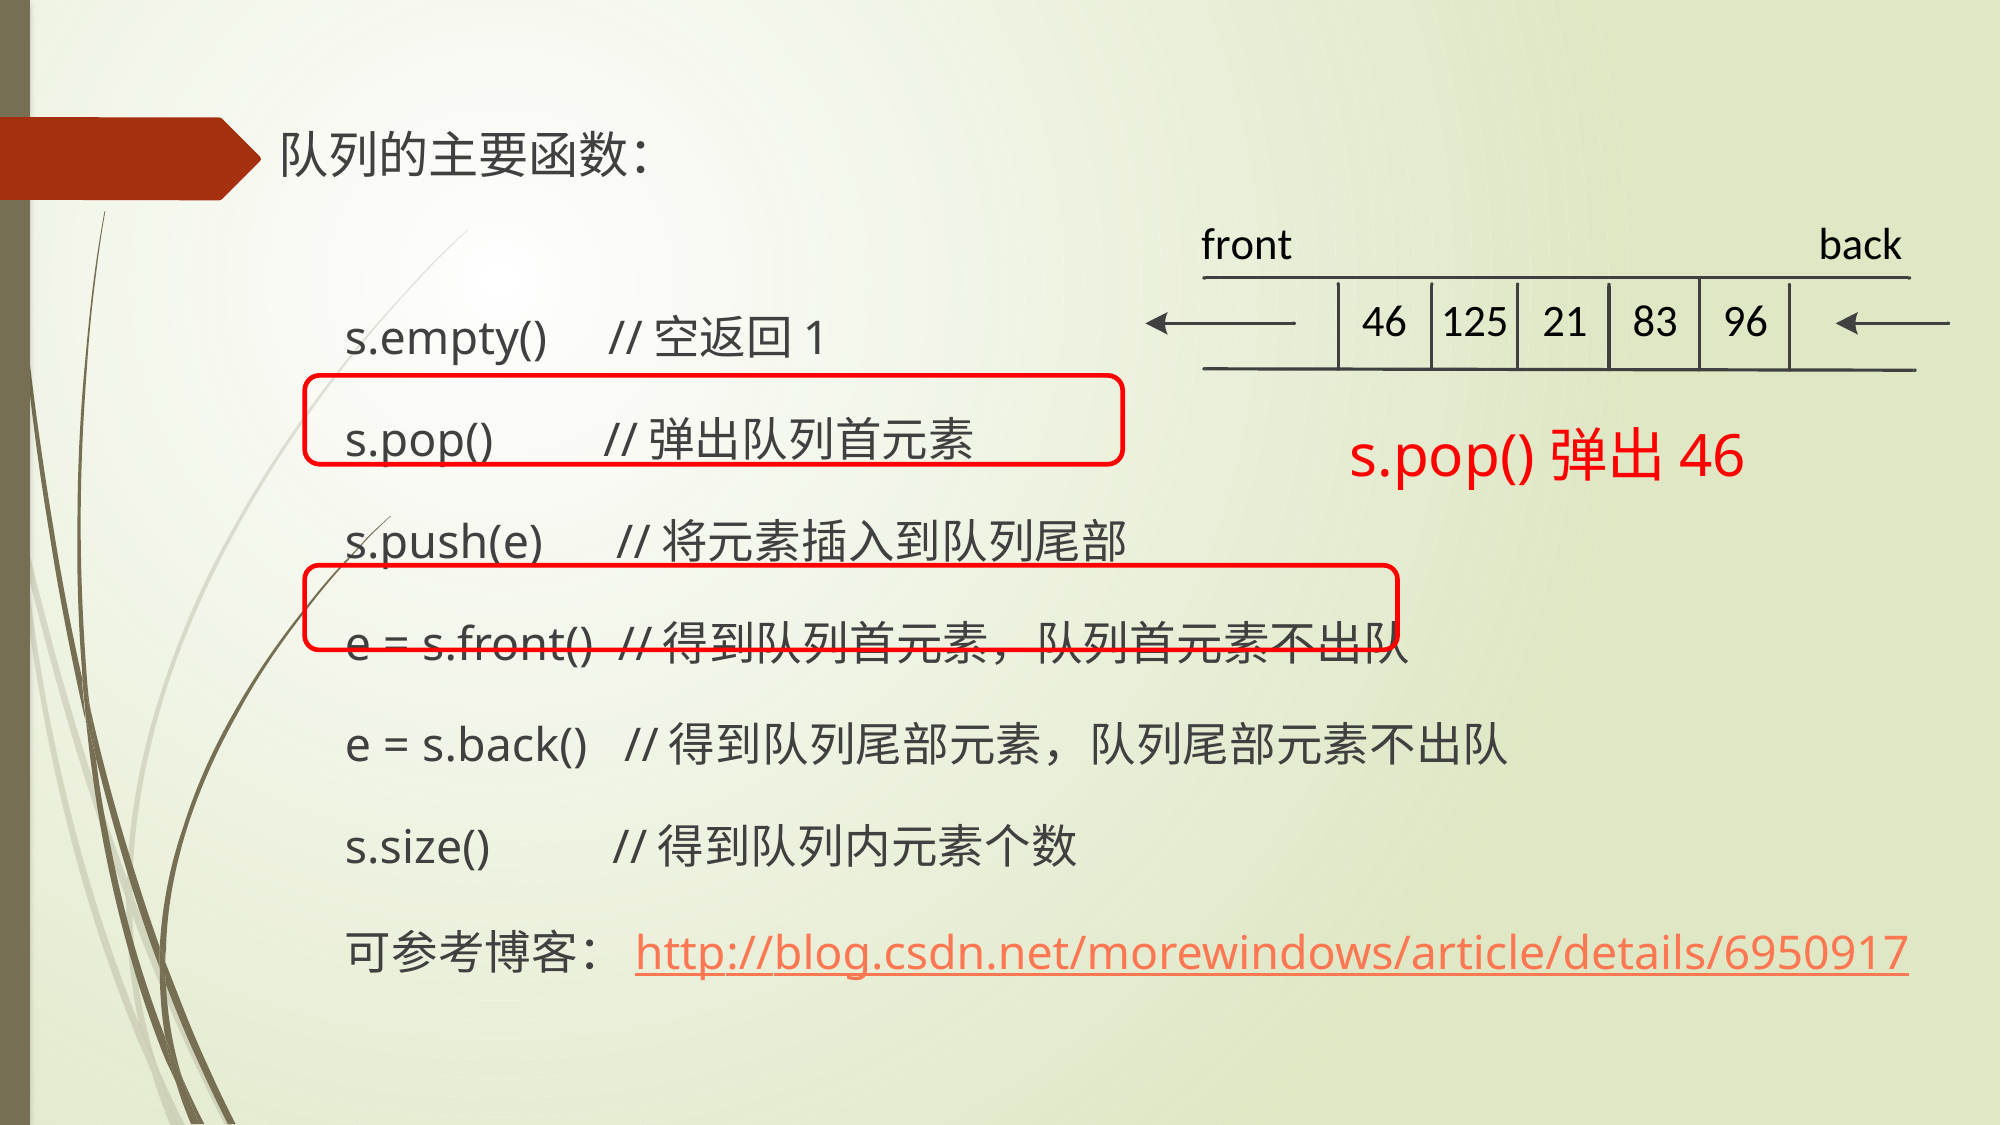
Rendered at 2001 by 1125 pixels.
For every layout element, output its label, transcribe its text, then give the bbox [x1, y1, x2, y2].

text_box [303, 374, 1124, 466]
list 队列的主要函数： s.empty() //空返回1 s.pop() //弹出队列首元素 s.push(e) //将元素插入到队列尾部 e = s.front() //得到队列首元素，队列首元素不出队 e = s.back() //得到队列尾部元素，队列尾部元素不出队 s.size() //得到队列内元素个数 可参考博客：http://blog.csdn.net/morewindows/article/details/6950917 [263, 116, 1937, 1015]
text_box s.pop()弹出46 [1335, 385, 1836, 496]
picture [1141, 208, 1954, 376]
text_box [303, 563, 1399, 652]
